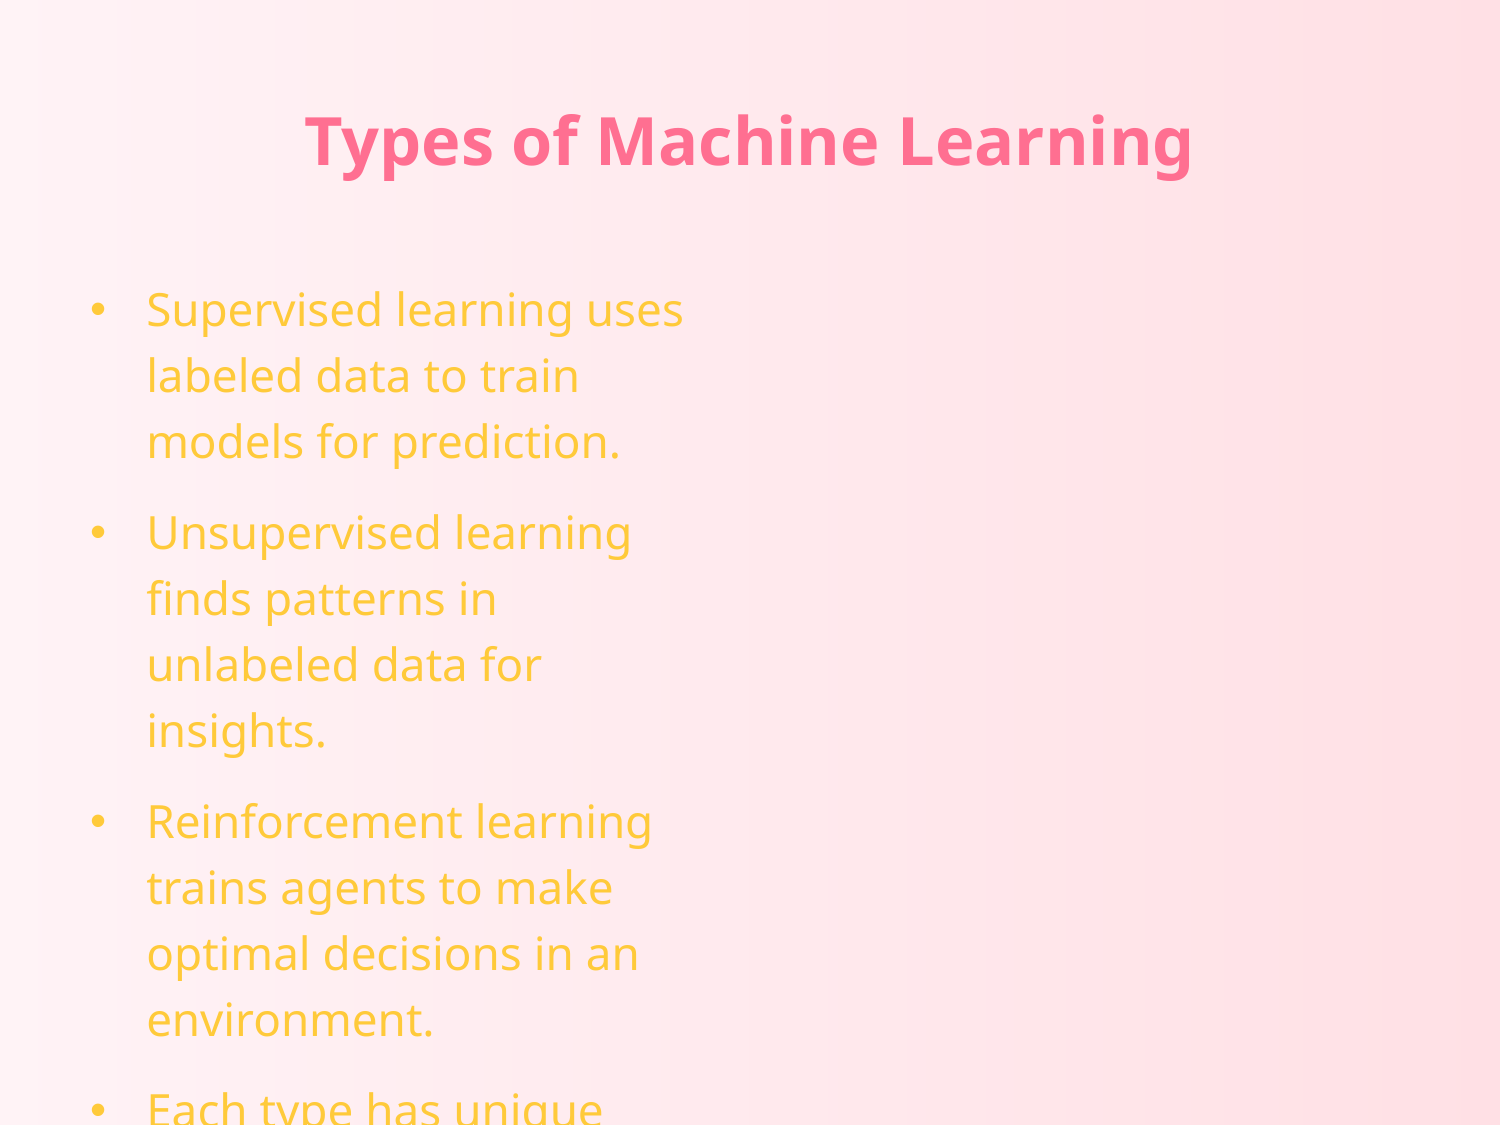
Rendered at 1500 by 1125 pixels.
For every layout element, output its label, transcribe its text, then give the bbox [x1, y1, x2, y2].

list Supervised learning uses labeled data to train models for prediction. Unsupervised learning finds patterns in unlabeled data for insights. Reinforcement learning trains agents to make optimal decisions in an environment. Each type has unique applications and benefits. [75, 262, 738, 1005]
title Types of Machine Learning [75, 45, 1425, 233]
